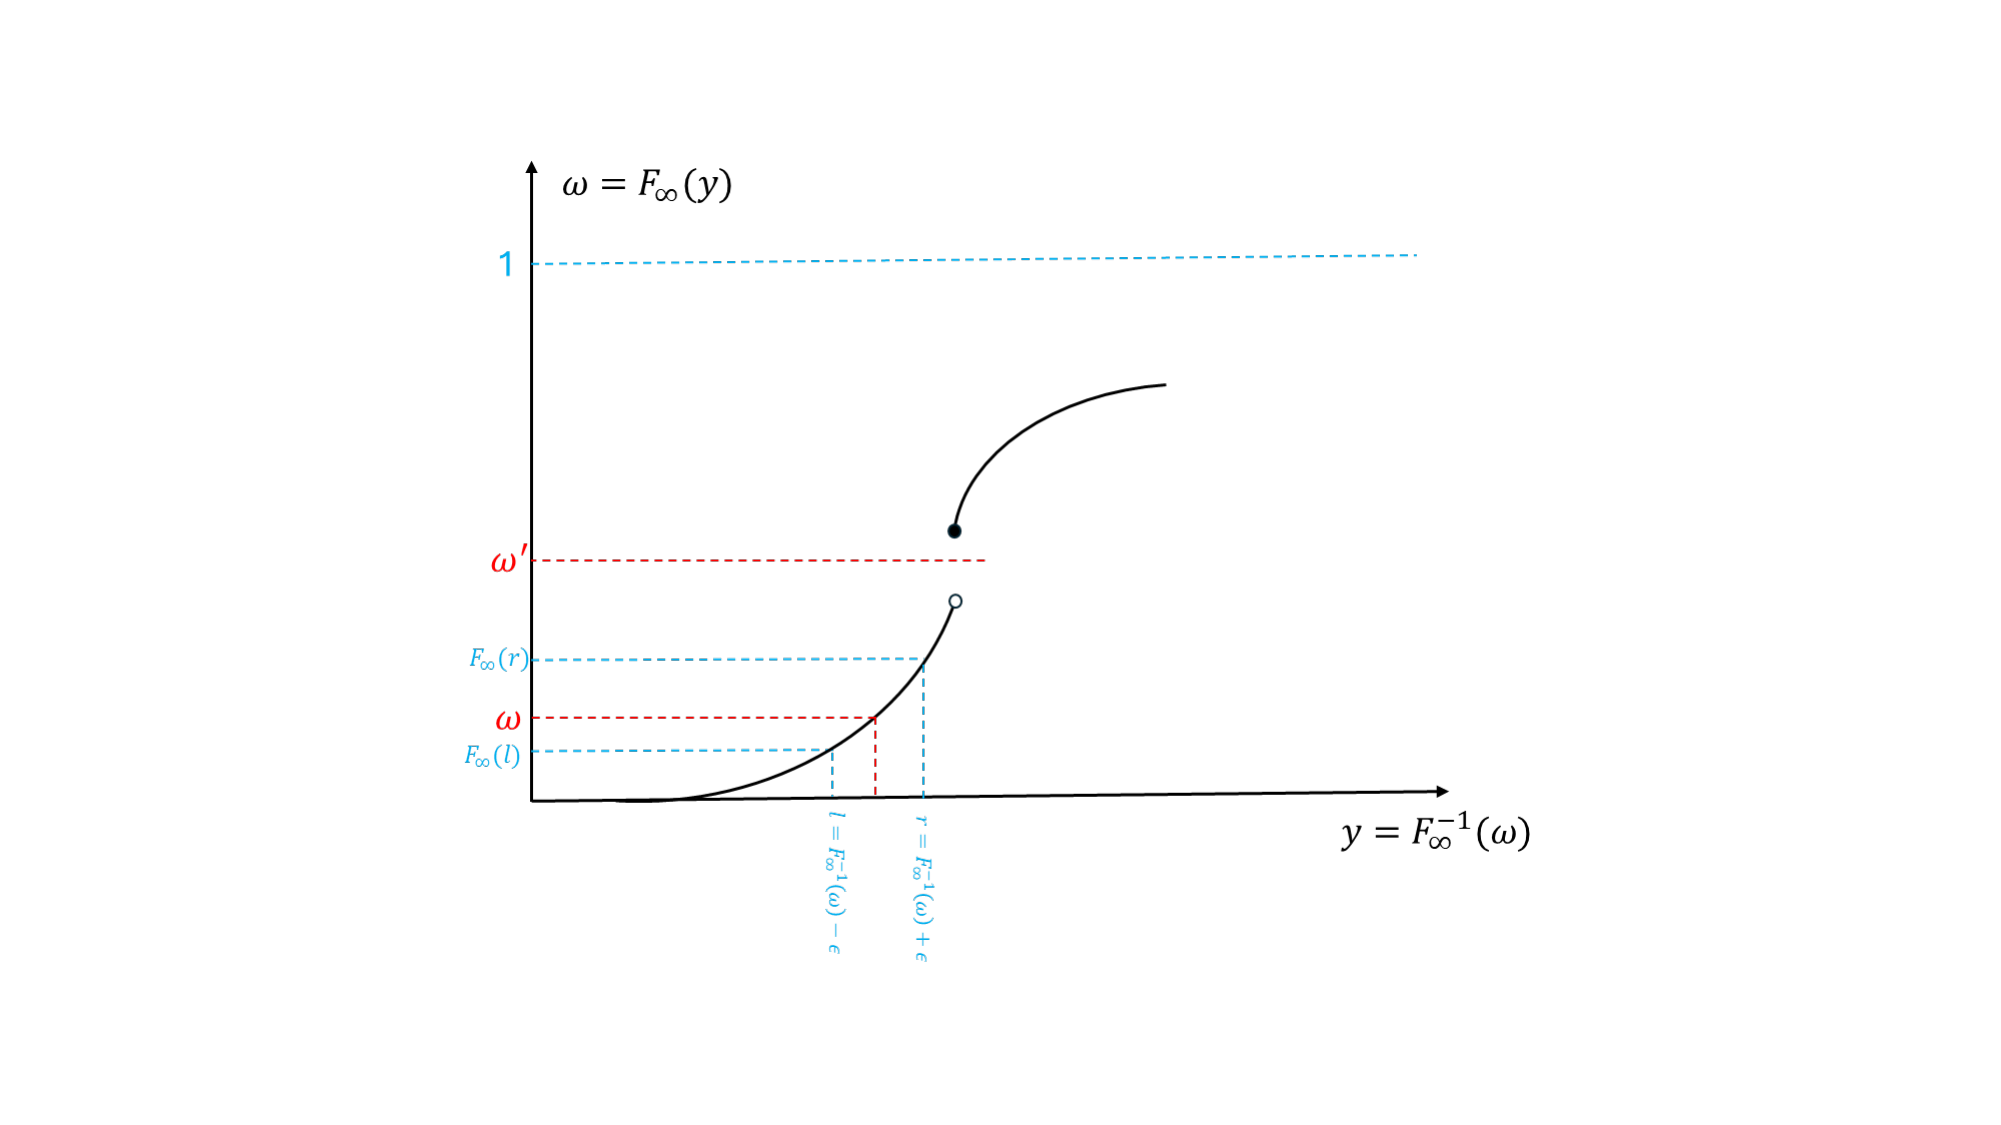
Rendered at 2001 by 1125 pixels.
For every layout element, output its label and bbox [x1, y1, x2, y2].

picture [448, 146, 1552, 978]
